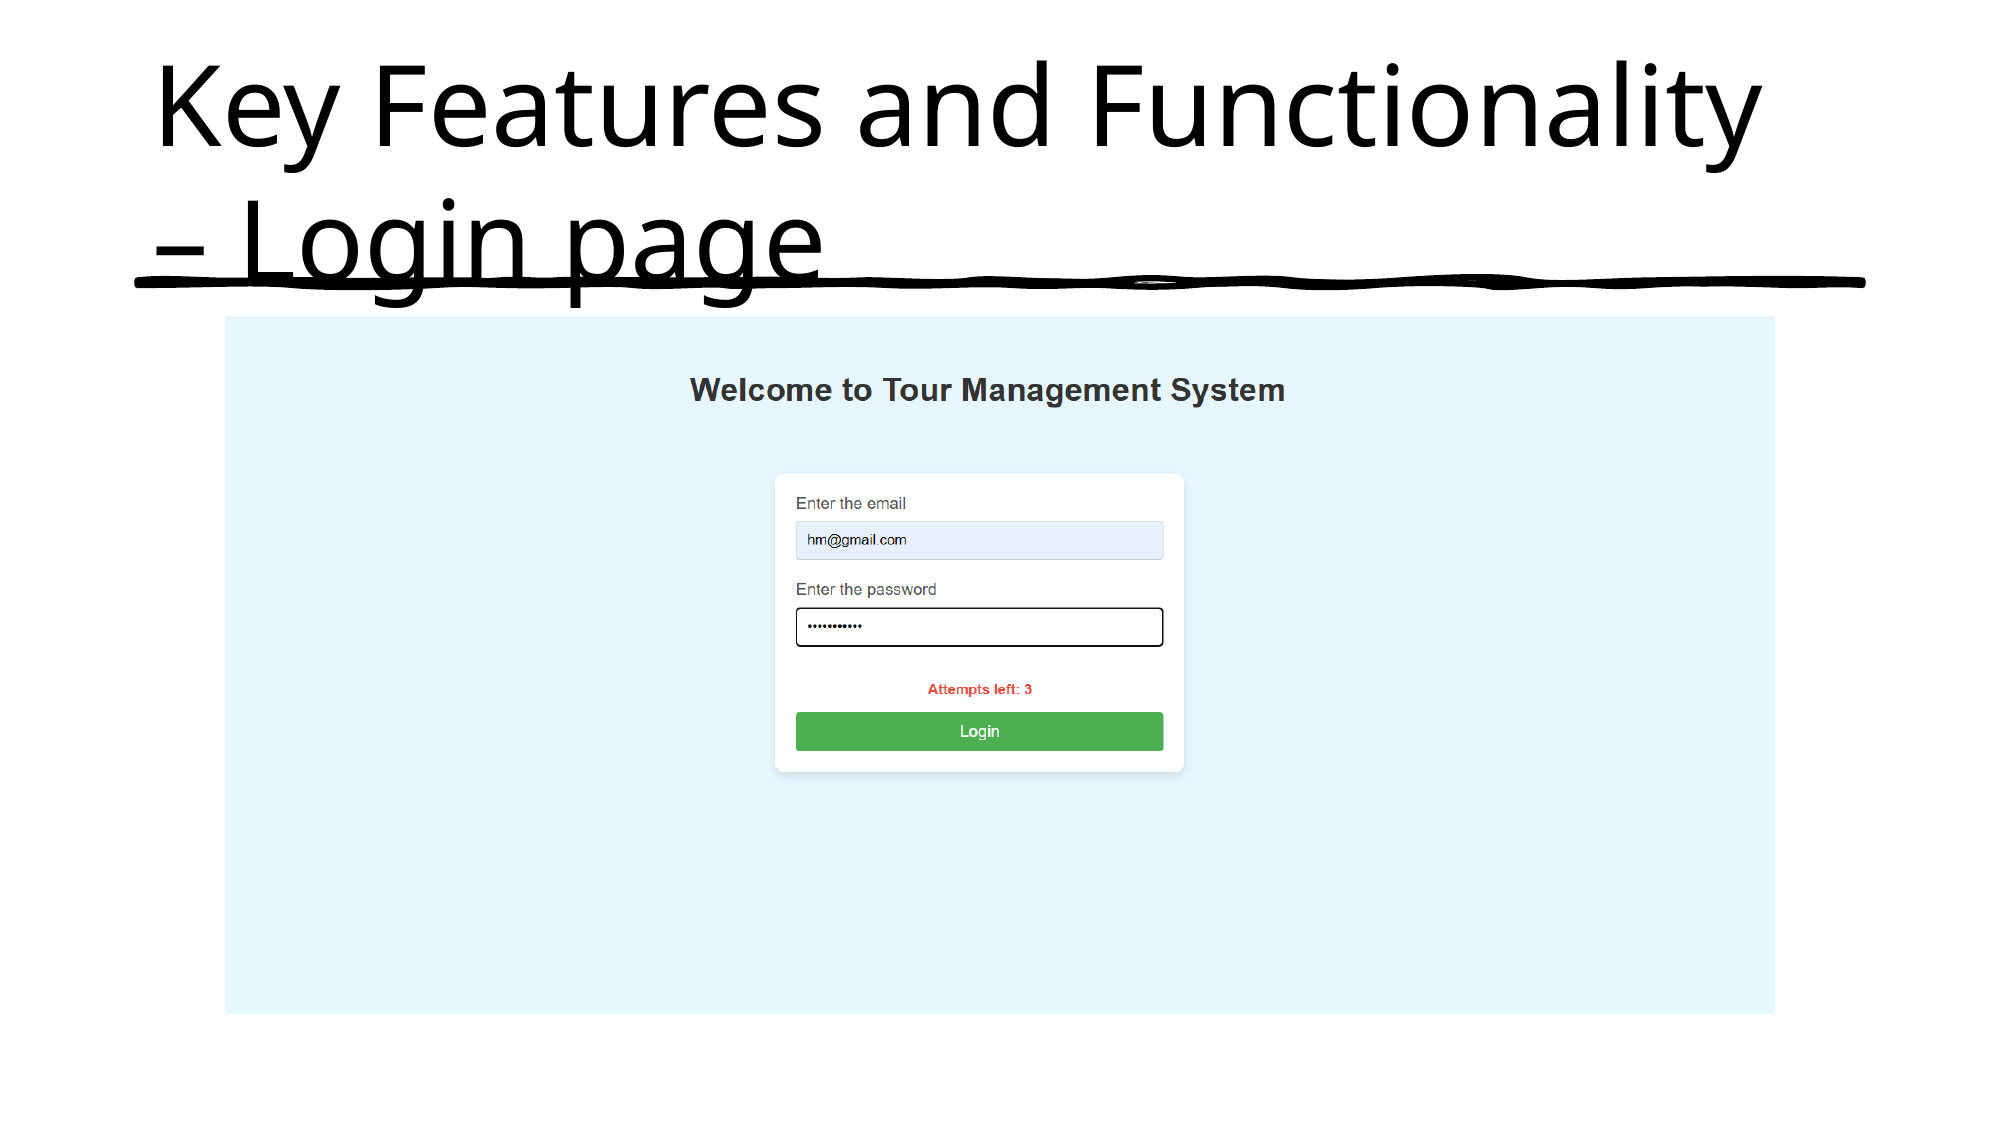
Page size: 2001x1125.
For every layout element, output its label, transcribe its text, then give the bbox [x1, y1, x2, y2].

title Key Features and Functionality – Login page [137, 59, 1863, 278]
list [225, 316, 1775, 1014]
